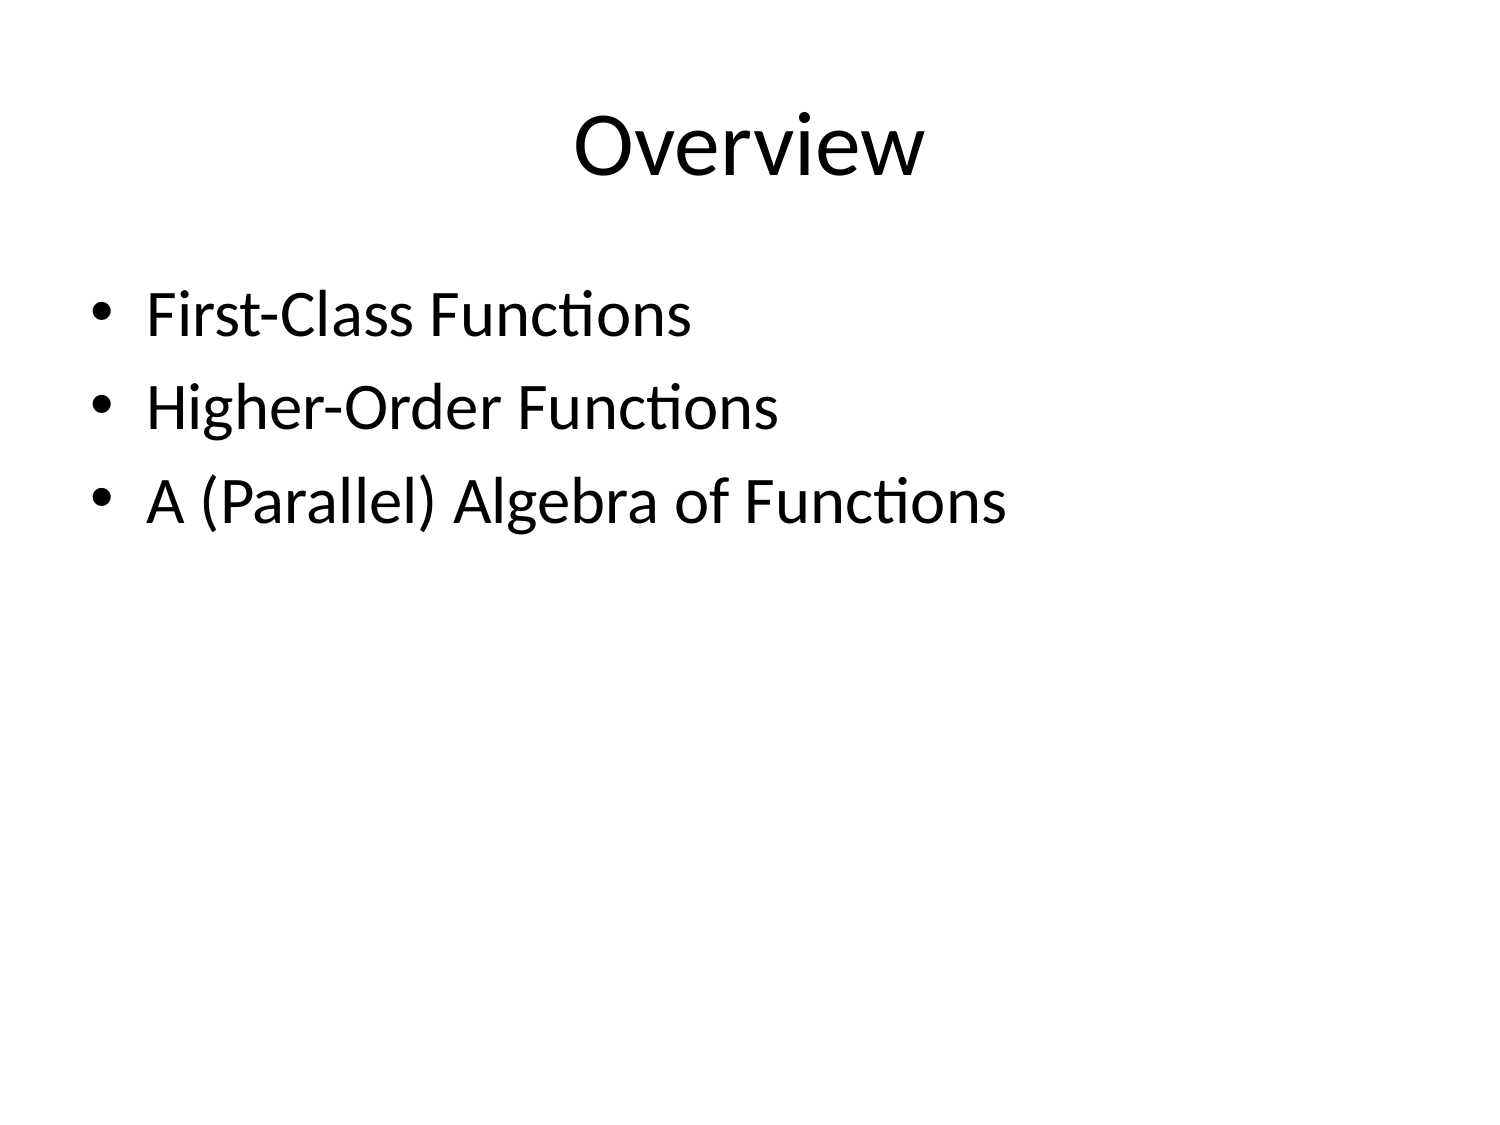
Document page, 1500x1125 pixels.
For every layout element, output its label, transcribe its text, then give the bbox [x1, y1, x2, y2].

title Overview [75, 45, 1425, 233]
list First-Class Functions Higher-Order Functions A (Parallel) Algebra of Functions [75, 262, 1425, 1005]
